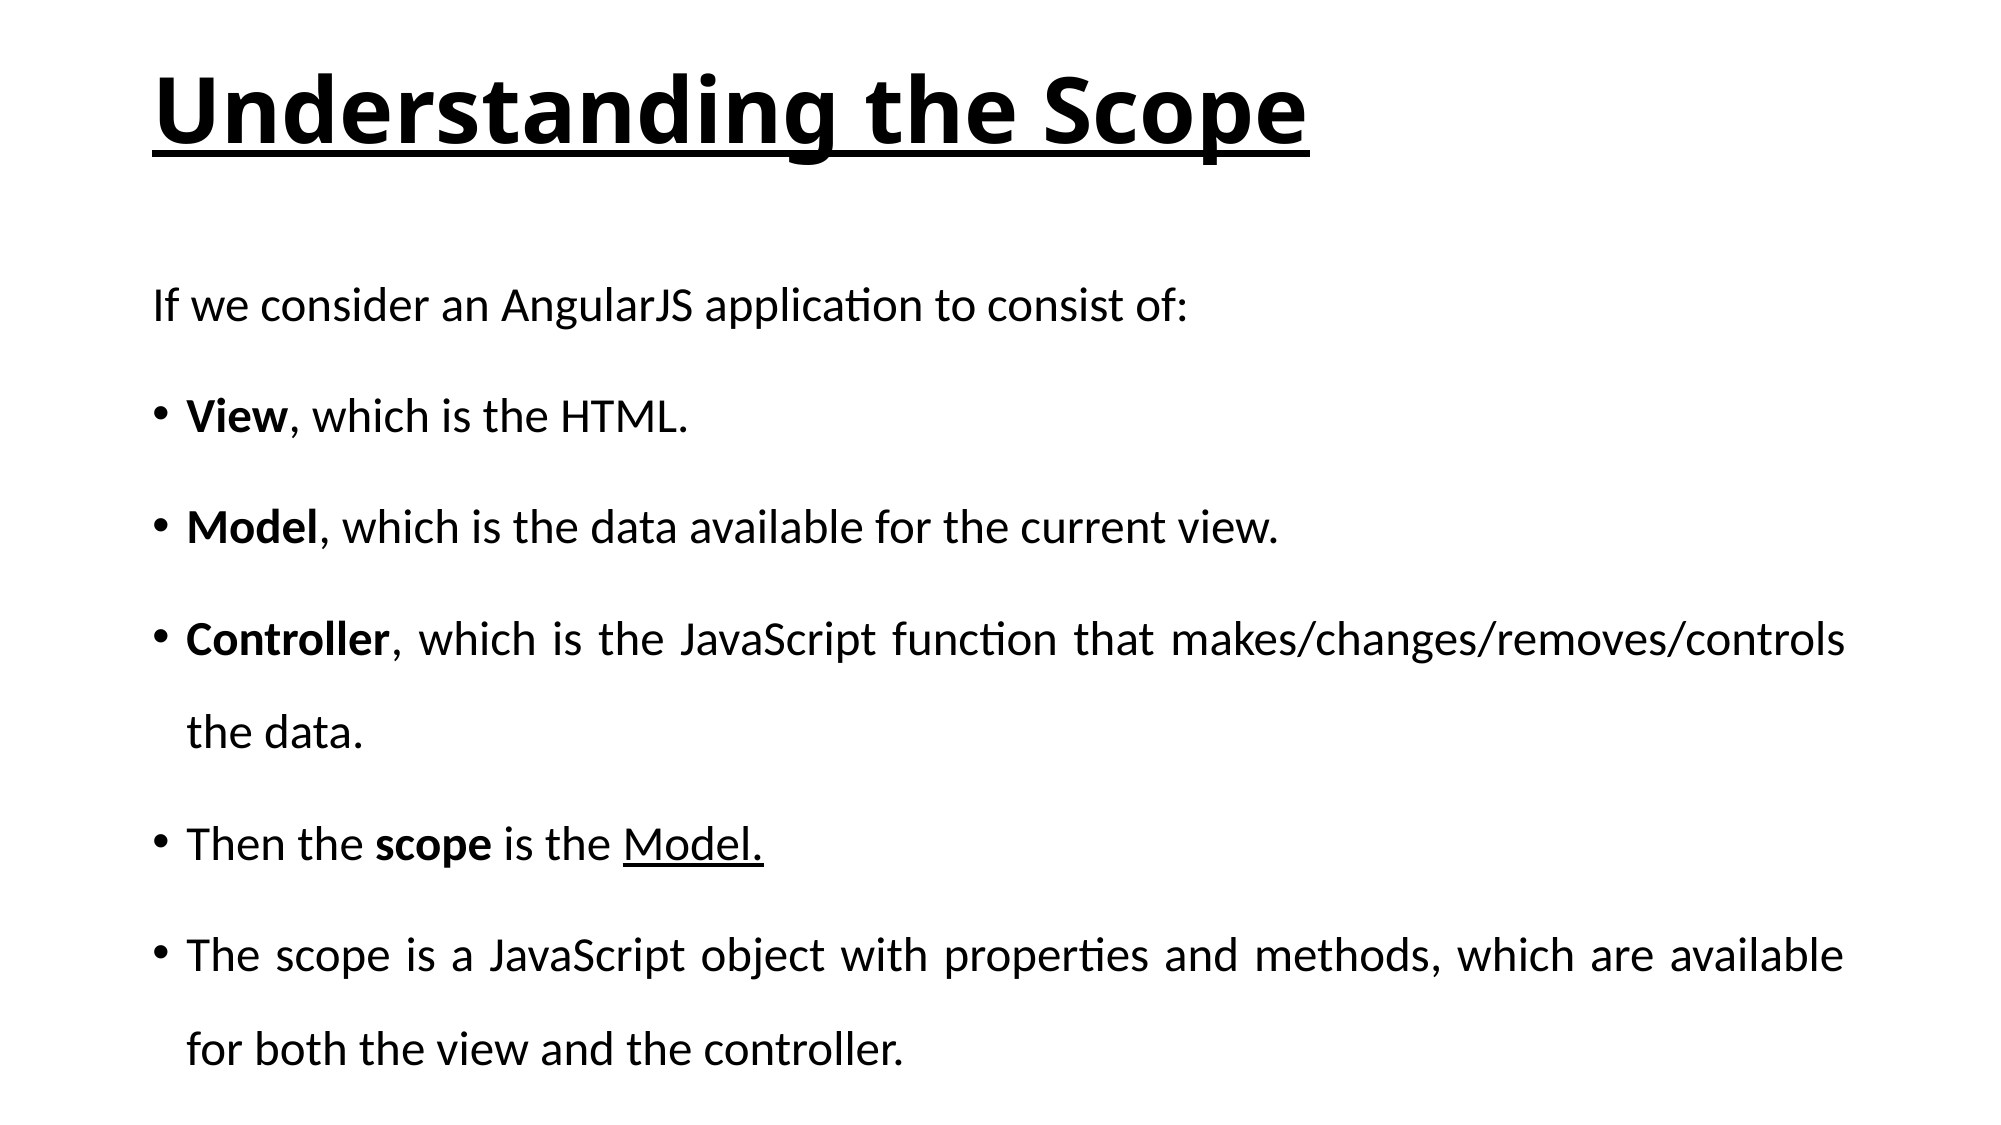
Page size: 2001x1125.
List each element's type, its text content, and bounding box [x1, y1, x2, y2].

title Understanding the Scope [137, 59, 1863, 229]
list If we consider an AngularJS application to consist of: View, which is the HTML. Model, which is the data available for the current view. Controller, which is the JavaScript function that makes/changes/removes/controls the data. Then the scope is the Model. The scope is a JavaScript object with properties and methods, which are available for both the view and the controller. [137, 229, 1863, 1093]
